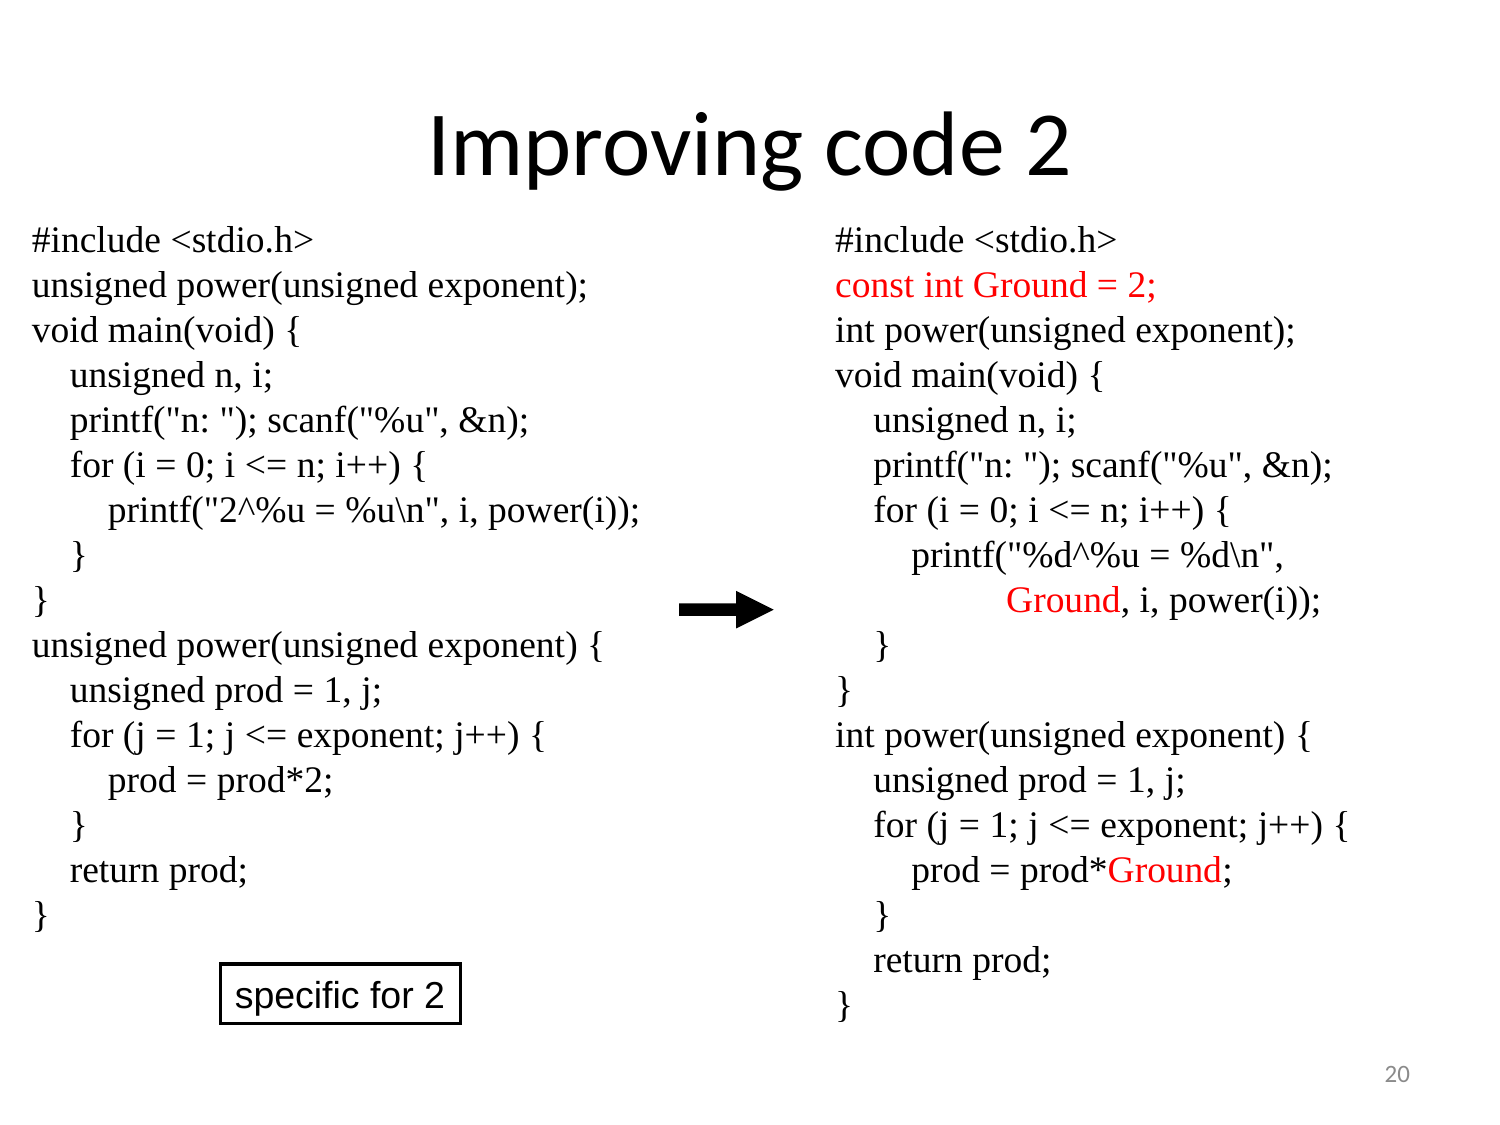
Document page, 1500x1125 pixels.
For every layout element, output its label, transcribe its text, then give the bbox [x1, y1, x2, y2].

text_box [678, 207, 1366, 1035]
slide_number 20 [1074, 1042, 1425, 1103]
text_box #include <stdio.h> unsigned power(unsigned exponent); void main(void) { unsigned n, i; printf("n: "); scanf("%u", &n); for (i = 0; i <= n; i++) { printf("2^%u = %u\n", i, power(i)); } } unsigned power(unsigned exponent) { unsigned prod = 1, j; for (j = 1; j <= exponent; j++) { prod = prod*2; } return prod; } [17, 207, 656, 943]
title Improving code 2 [75, 45, 1425, 233]
text_box specific for 2 [220, 964, 461, 1024]
